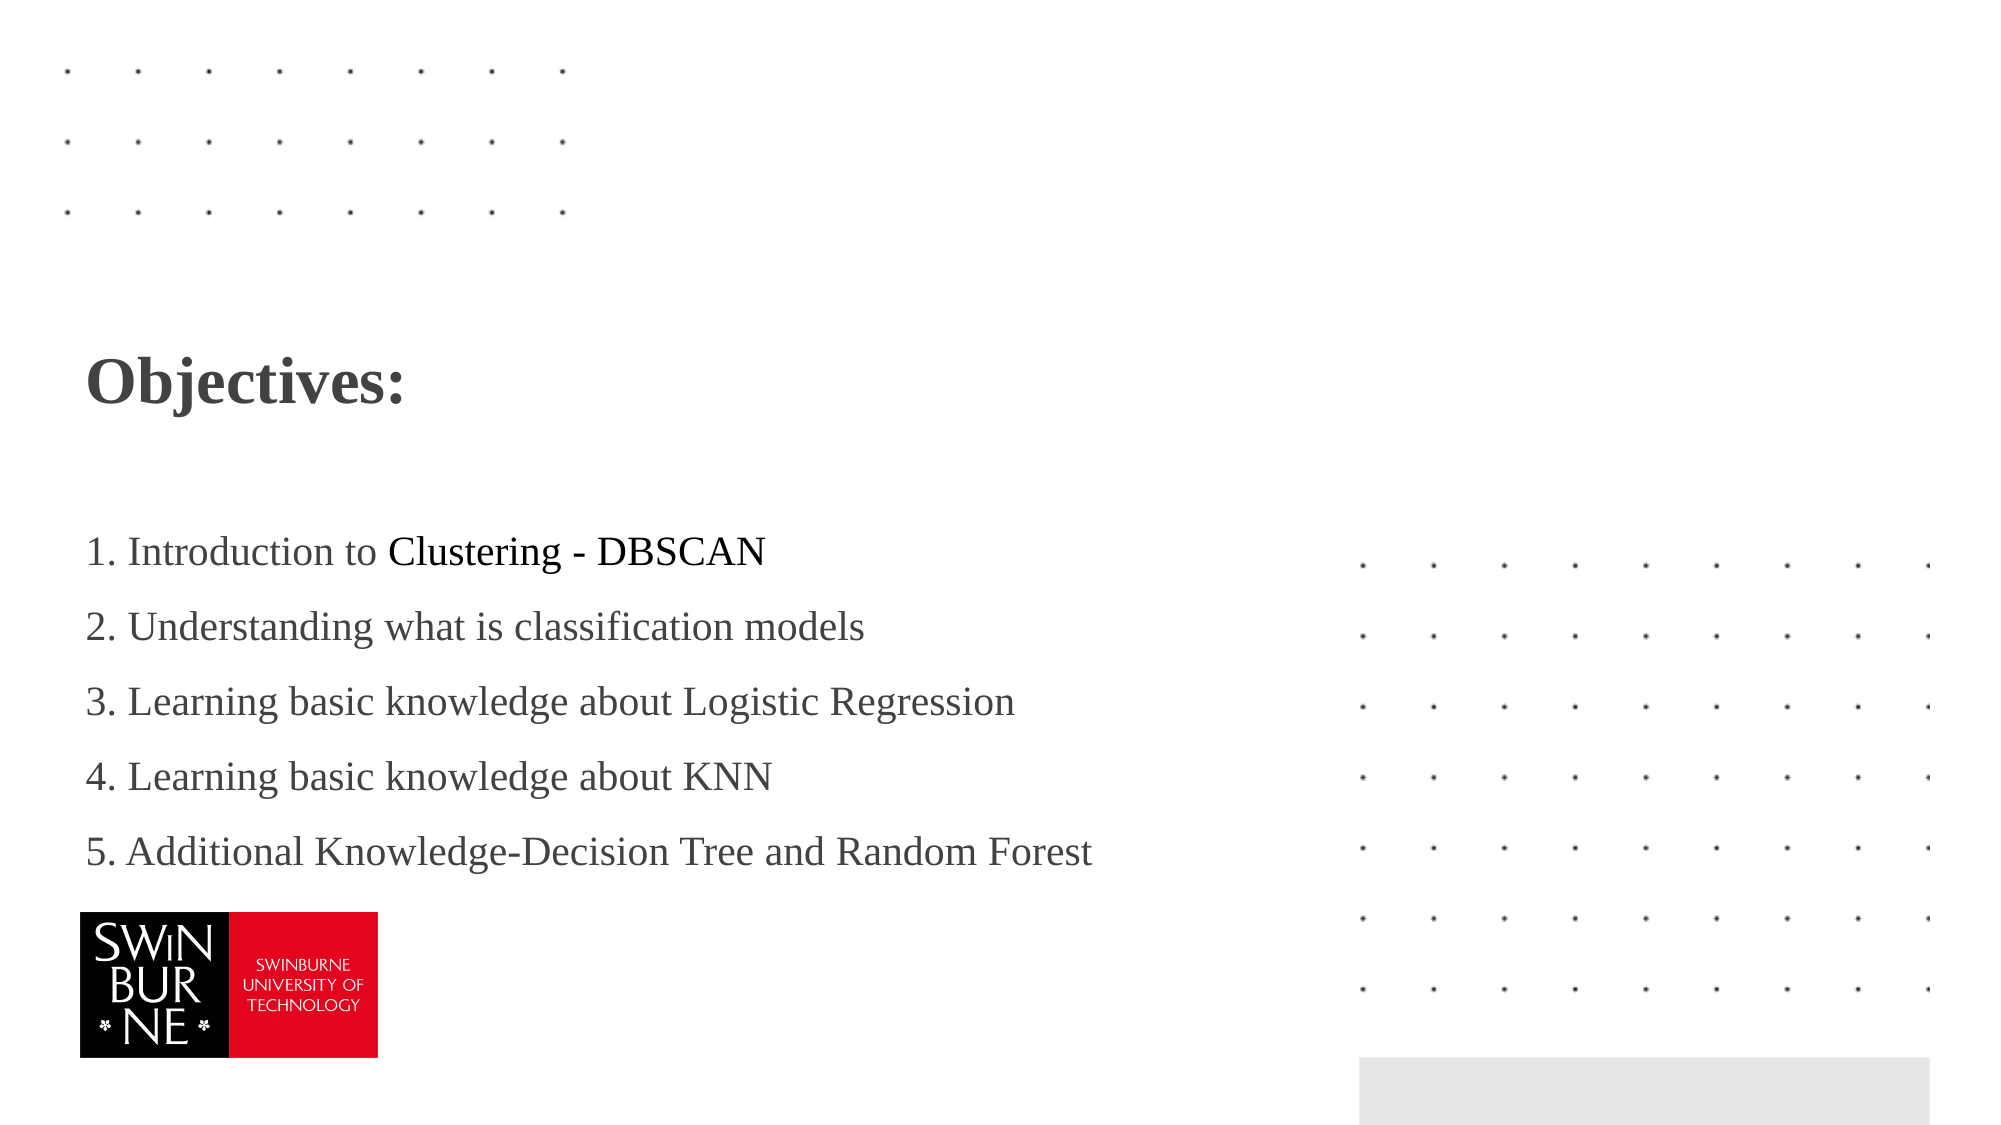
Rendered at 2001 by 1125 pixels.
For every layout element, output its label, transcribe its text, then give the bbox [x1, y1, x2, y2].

title Objectives: 1. Introduction to Clustering - DBSCAN 2. Understanding what is classification models 3. Learning basic knowledge about Logistic Regression 4. Learning basic knowledge about KNN 5. Additional Knowledge-Decision Tree and Random Forest [70, 289, 1338, 882]
picture [80, 912, 378, 1058]
